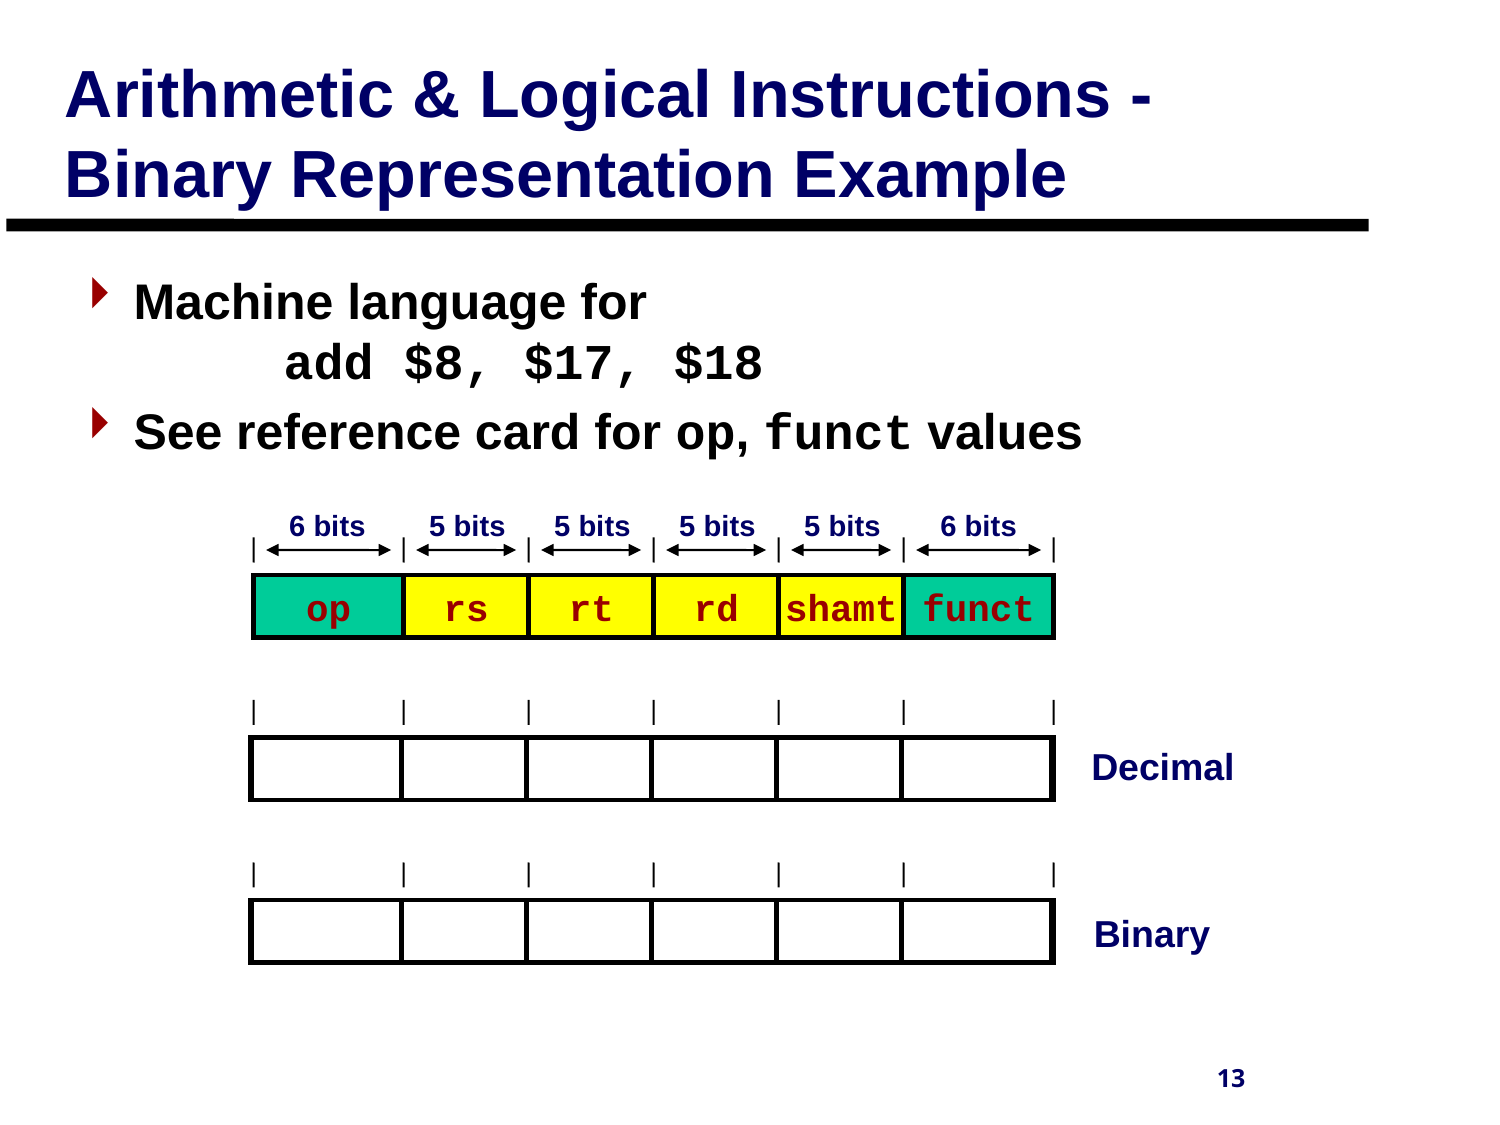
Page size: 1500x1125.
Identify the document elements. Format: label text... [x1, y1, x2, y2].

slide_number 13 [1074, 1054, 1388, 1114]
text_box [251, 737, 1053, 963]
list Machine language for add $8, $17, $18 See reference card for op, funct values [61, 261, 1388, 1044]
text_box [253, 499, 1054, 738]
title Arithmetic & Logical Instructions - Binary Representation Example [49, 36, 1388, 226]
